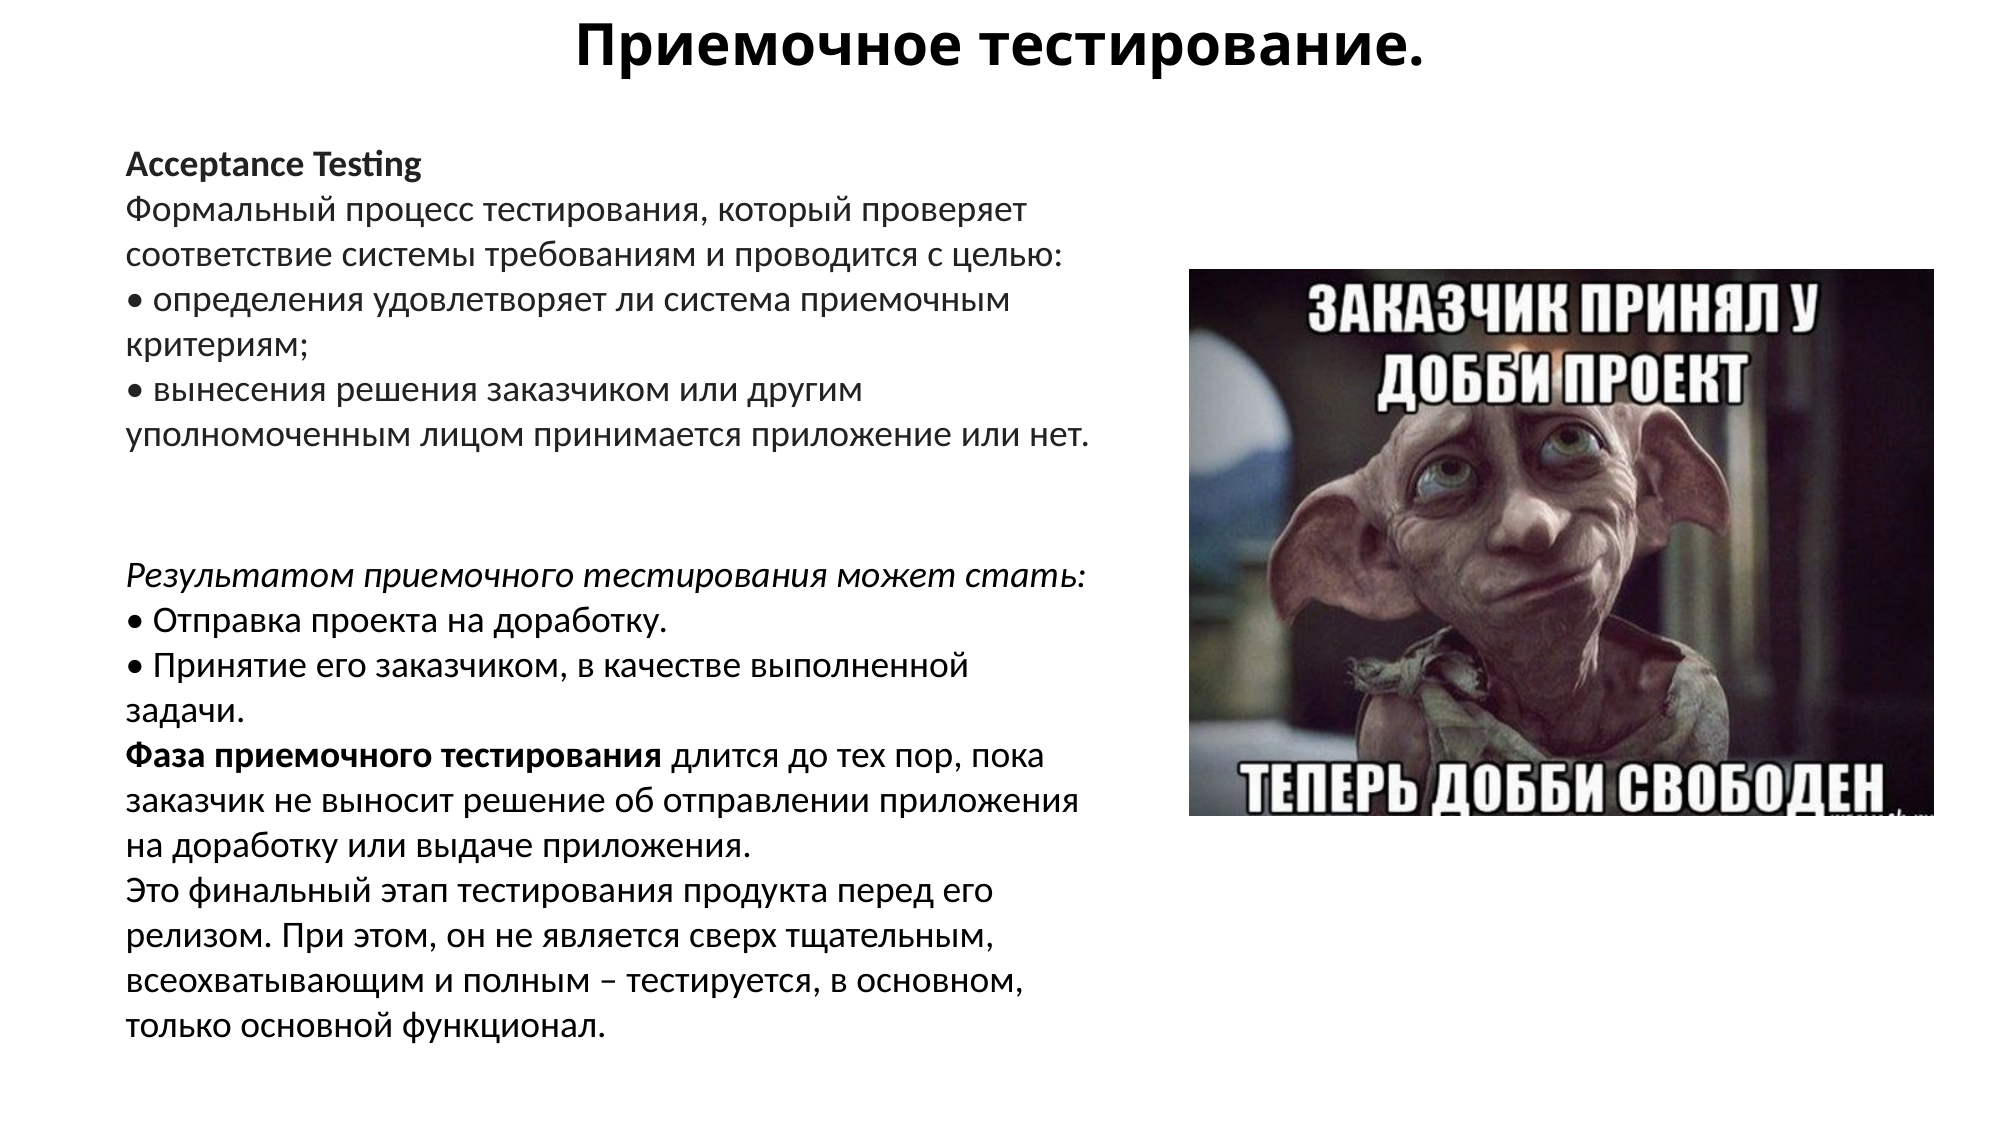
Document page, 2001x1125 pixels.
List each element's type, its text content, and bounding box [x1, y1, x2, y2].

text_box Результатом приемочного тестирования может стать: • Отправка проекта на доработку. • Принятие его заказчиком, в качестве выполненной задачи. Фаза приемочного тестирования длится до тех пор, пока заказчик не выносит решение об отправлении приложения на доработку или выдаче приложения. Это финальный этап тестирования продукта перед его релизом. При этом, он не является сверх тщательным, всеохватывающим и полным – тестируется, в основном, только основной функционал. [110, 542, 1111, 1053]
text_box Acceptance Testing Формальный процесс тестирования, который проверяет соответствие системы требованиям и проводится с целью: • определения удовлетворяет ли система приемочным критериям; • вынесения решения заказчиком или другим уполномоченным лицом принимается приложение или нет. [110, 132, 1111, 462]
text_box Приемочное тестирование. [559, 0, 1441, 85]
picture [1189, 269, 1934, 816]
